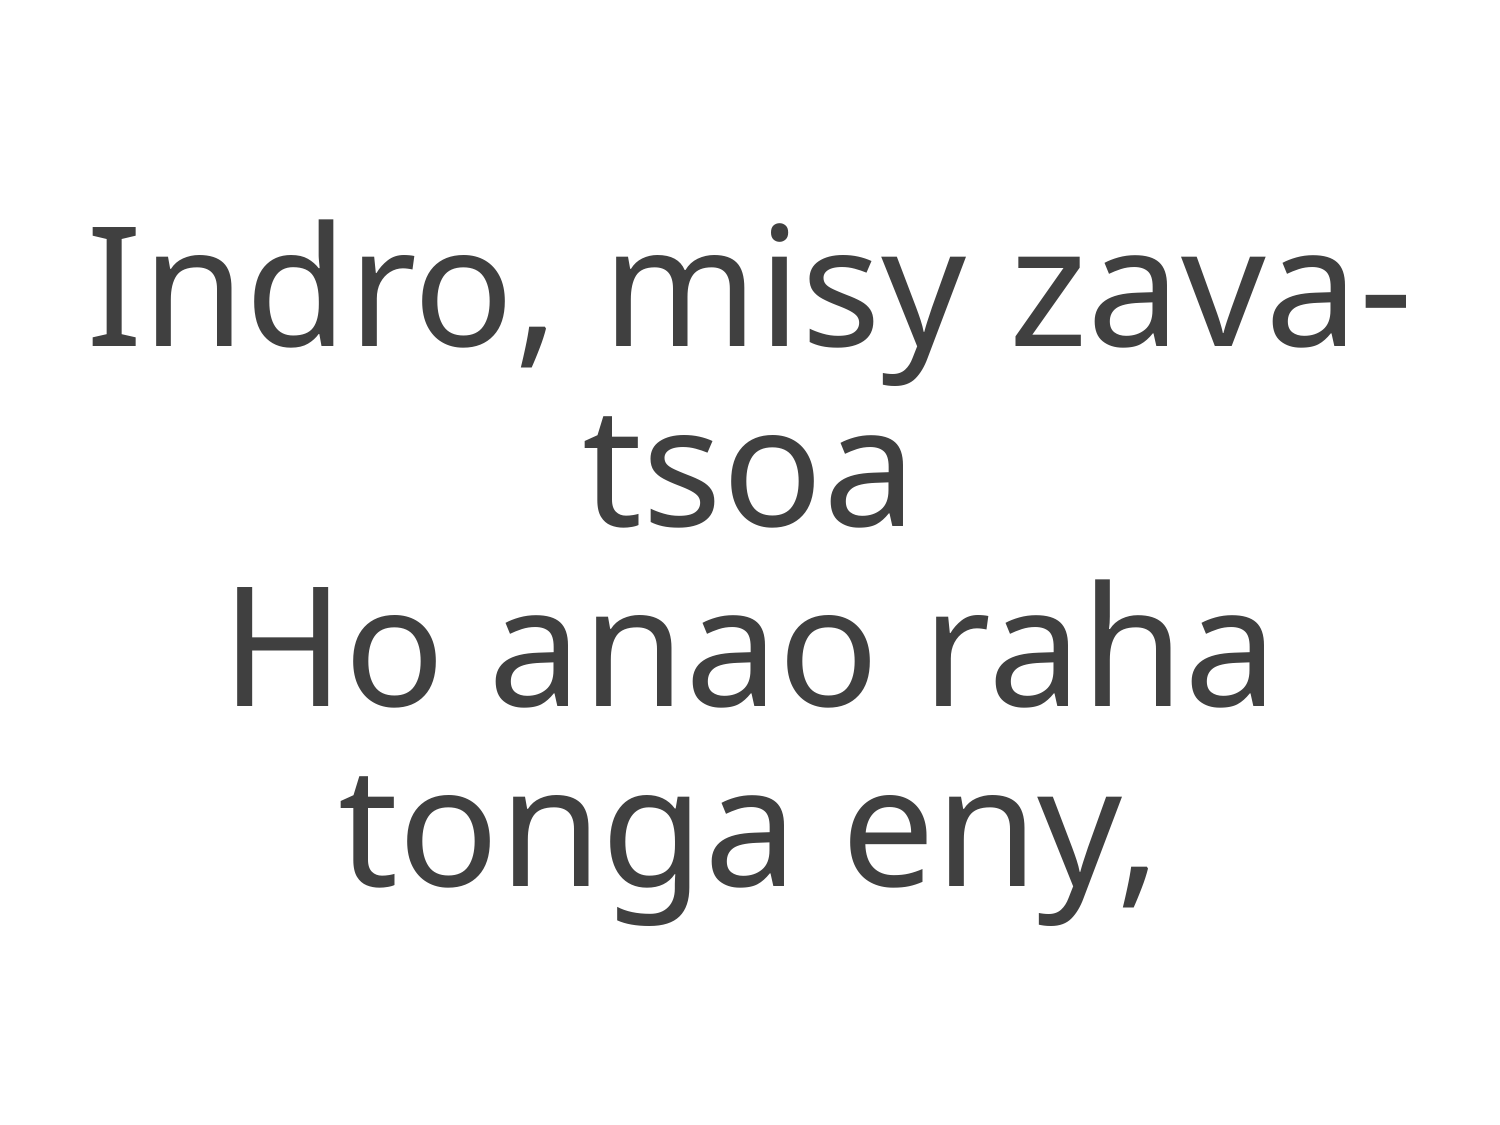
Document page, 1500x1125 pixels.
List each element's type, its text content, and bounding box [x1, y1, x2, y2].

title Indro, misy zava-tsoa Ho anao raha tonga eny, [0, 453, 1500, 672]
